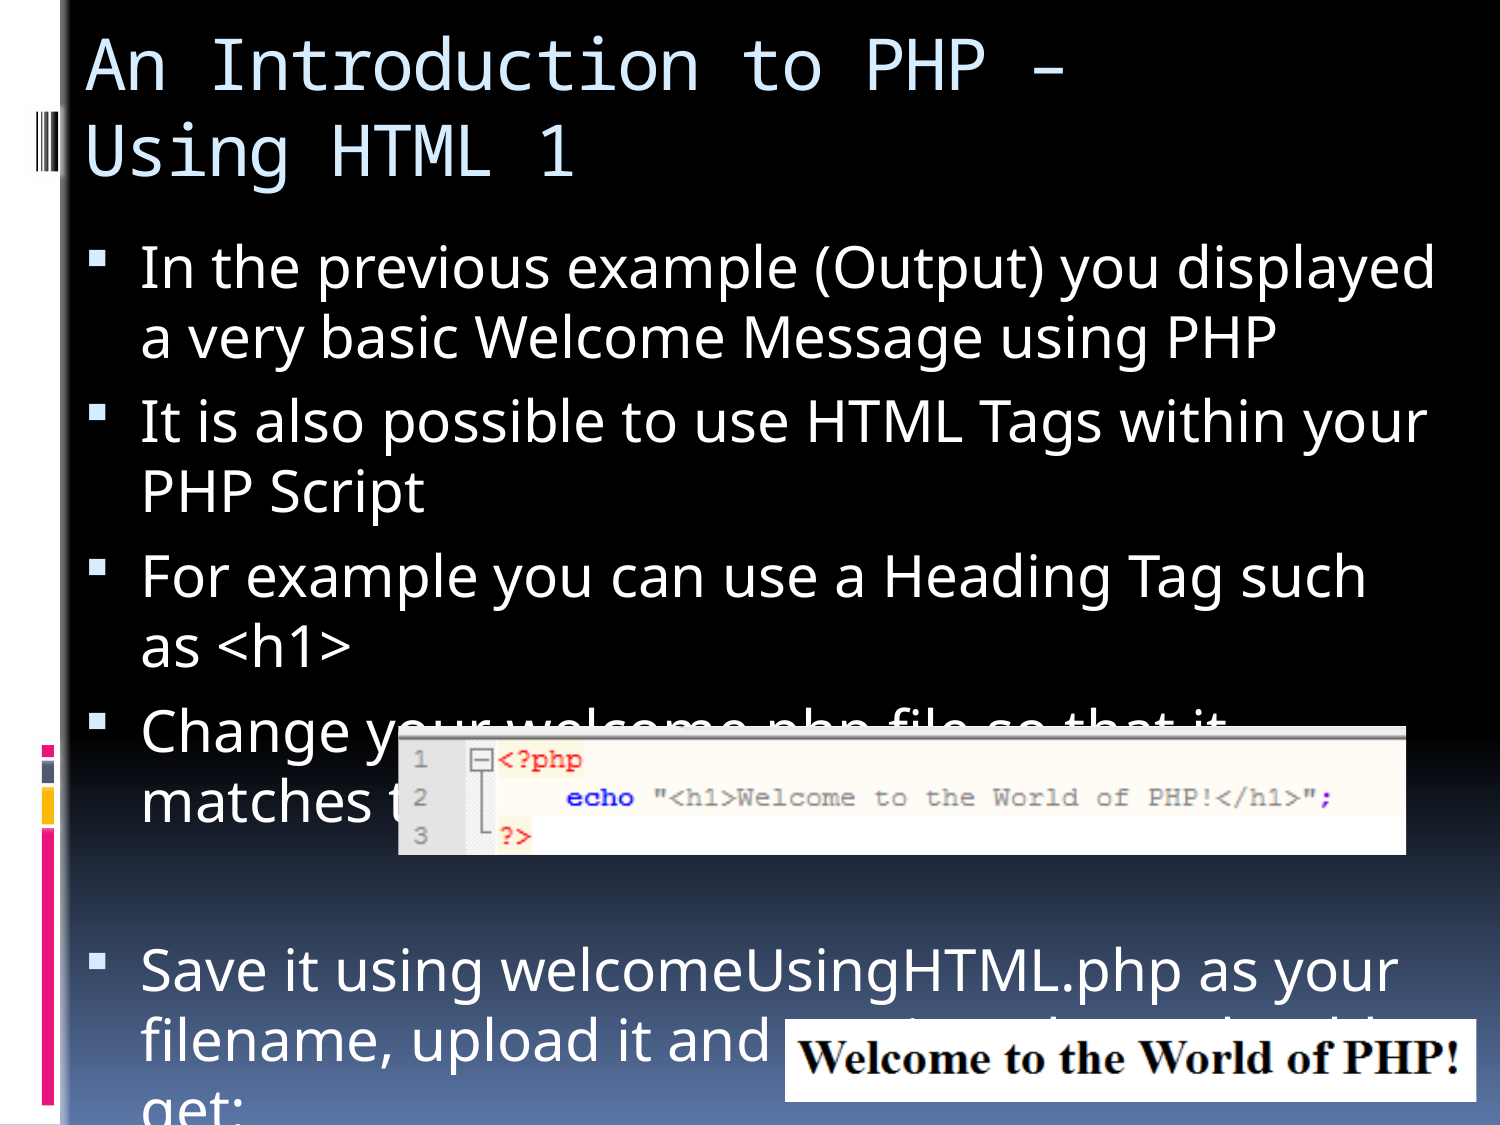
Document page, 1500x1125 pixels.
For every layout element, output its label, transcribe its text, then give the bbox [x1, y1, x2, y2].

picture [397, 726, 1407, 855]
title An Introduction to PHP – Using HTML 1 [70, 11, 1454, 200]
list In the previous example (Output) you displayed a very basic Welcome Message using PHP It is also possible to use HTML Tags within your PHP Script For example you can use a Heading Tag such as <h1> Change your welcome.php file so that it matches the following: Save it using welcomeUsingHTML.php as your filename, upload it and test it and you should get: [58, 222, 1454, 1102]
picture [784, 1019, 1477, 1102]
